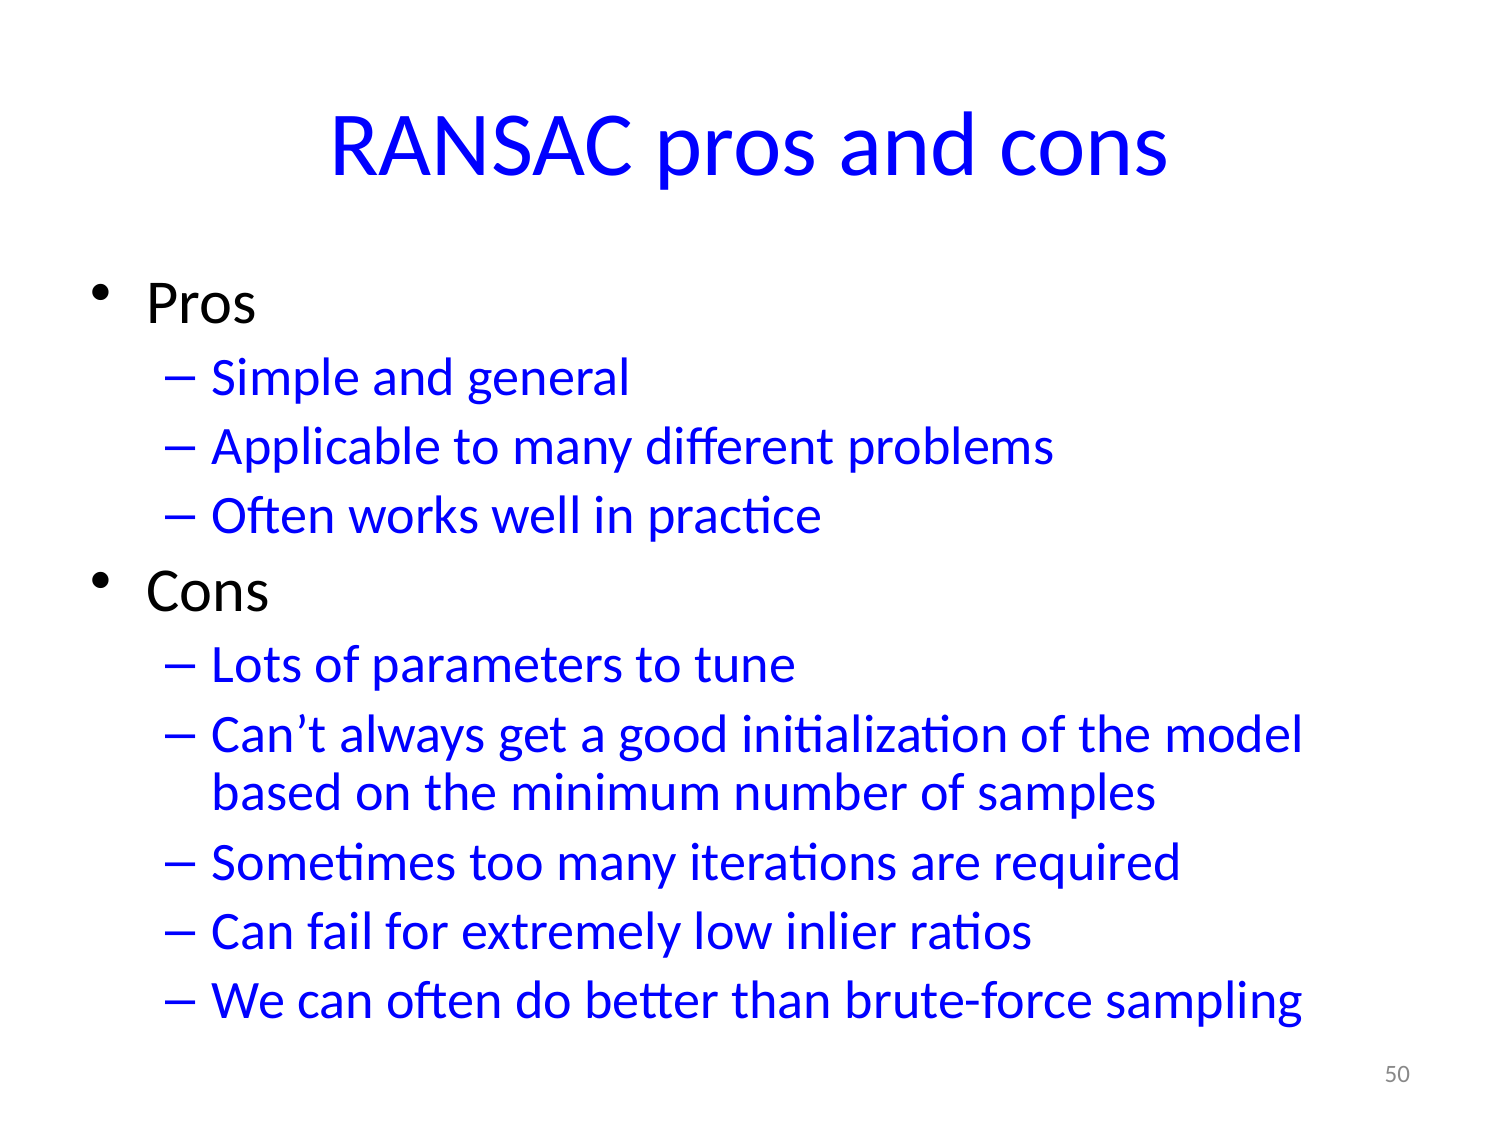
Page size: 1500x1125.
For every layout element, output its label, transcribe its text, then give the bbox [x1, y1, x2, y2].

list Pros Simple and general Applicable to many different problems Often works well in practice Cons Lots of parameters to tune Can’t always get a good initialization of the model based on the minimum number of samples Sometimes too many iterations are required Can fail for extremely low inlier ratios We can often do better than brute-force sampling [74, 262, 1426, 1088]
title RANSAC pros and cons [74, 44, 1426, 233]
slide_number 50 [1074, 1042, 1425, 1103]
